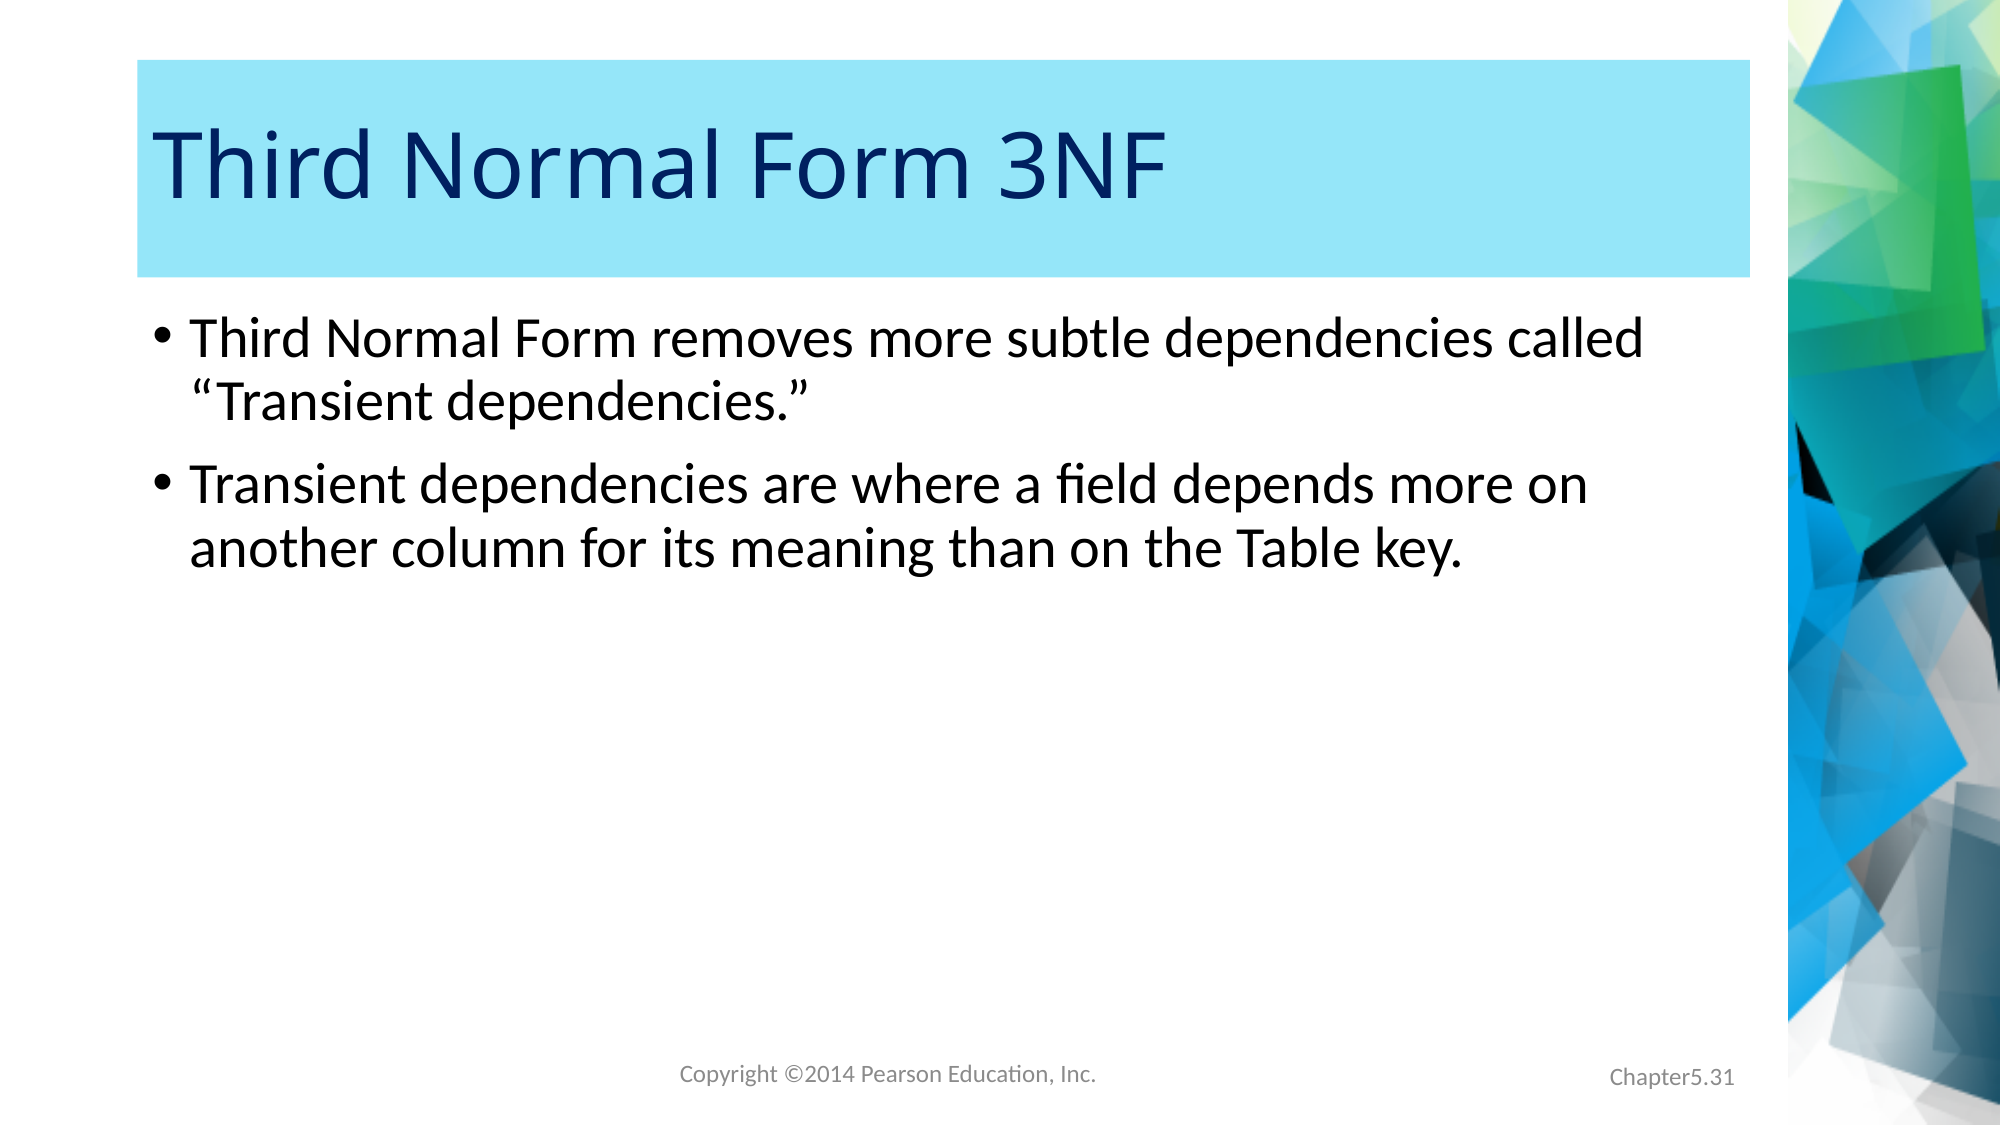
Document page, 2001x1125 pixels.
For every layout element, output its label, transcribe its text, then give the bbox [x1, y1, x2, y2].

slide_number Chapter5.31 [1373, 1045, 1750, 1106]
picture [1788, 462, 2000, 1125]
picture [1788, 0, 2000, 552]
list Third Normal Form removes more subtle dependencies called “Transient dependencies.” Transient dependencies are where a field depends more on another column for its meaning than on the Table key. [137, 299, 1750, 1014]
title Third Normal Form 3NF [137, 59, 1750, 278]
